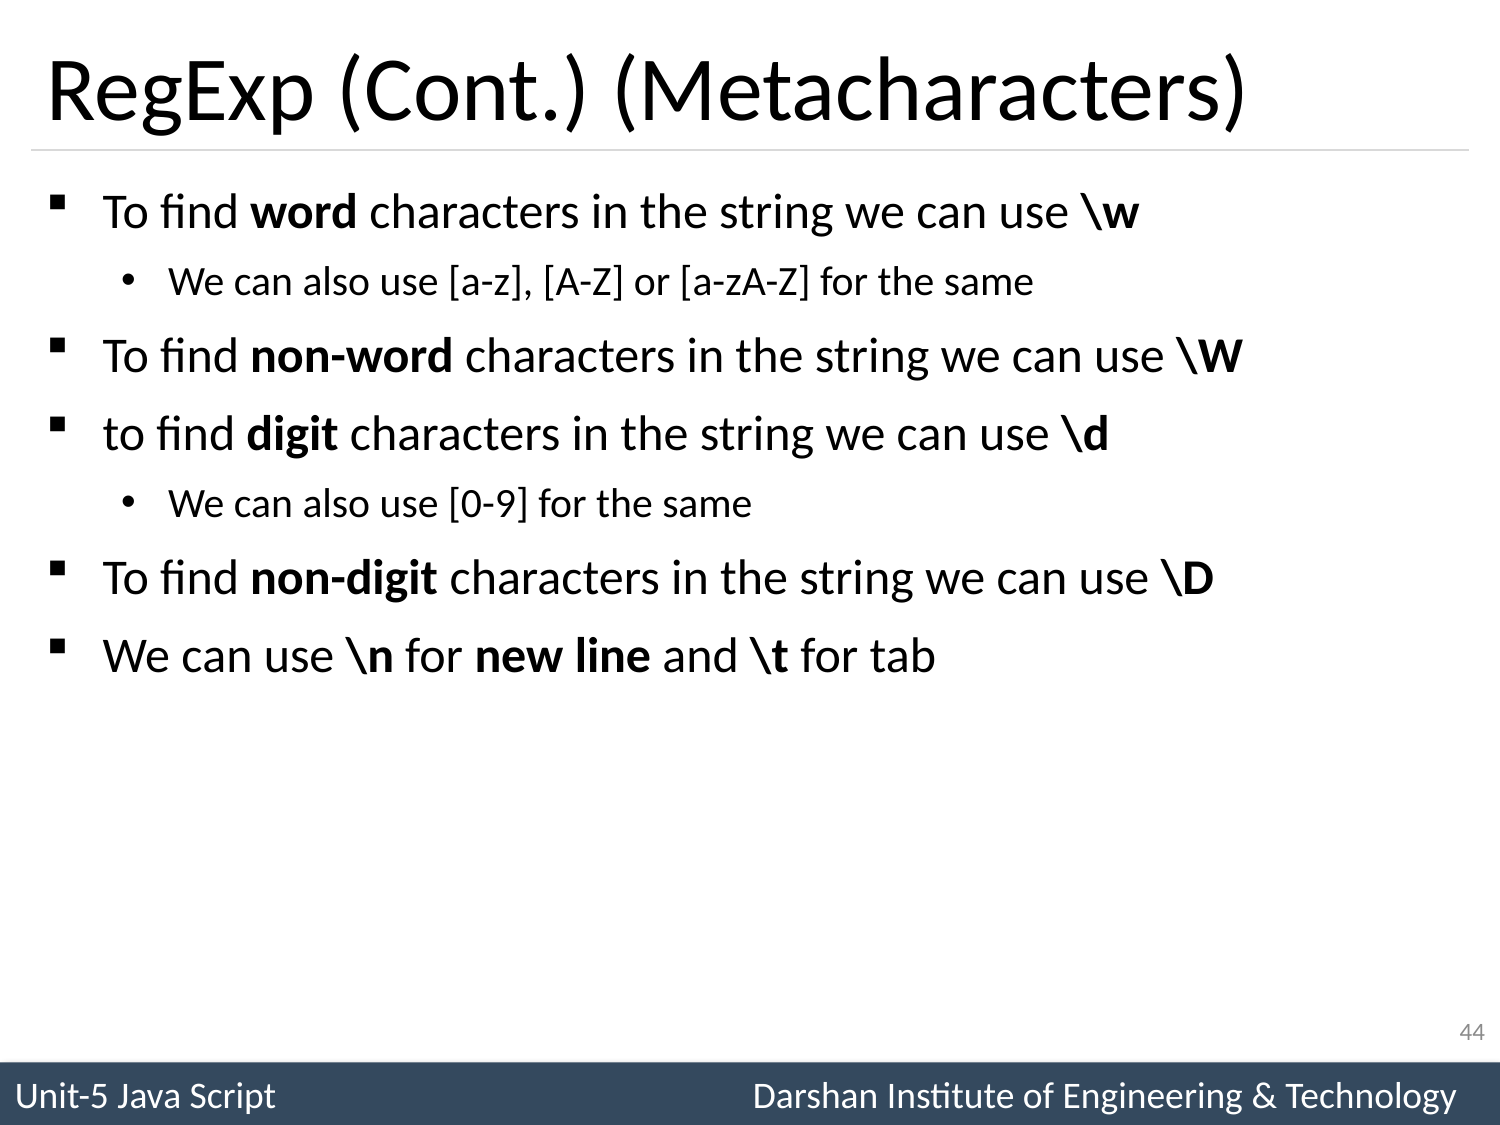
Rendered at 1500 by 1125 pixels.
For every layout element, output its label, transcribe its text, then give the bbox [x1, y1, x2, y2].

title RegExp (Cont.) (Metacharacters) [31, 17, 1469, 150]
slide_number 44 [1149, 999, 1500, 1060]
list To find word characters in the string we can use \w We can also use [a-z], [A-Z] or [a-zA-Z] for the same To find non-word characters in the string we can use \W to find digit characters in the string we can use \d We can also use [0-9] for the same To find non-digit characters in the string we can use \D We can use \n for new line and \t for tab [31, 162, 1469, 1038]
